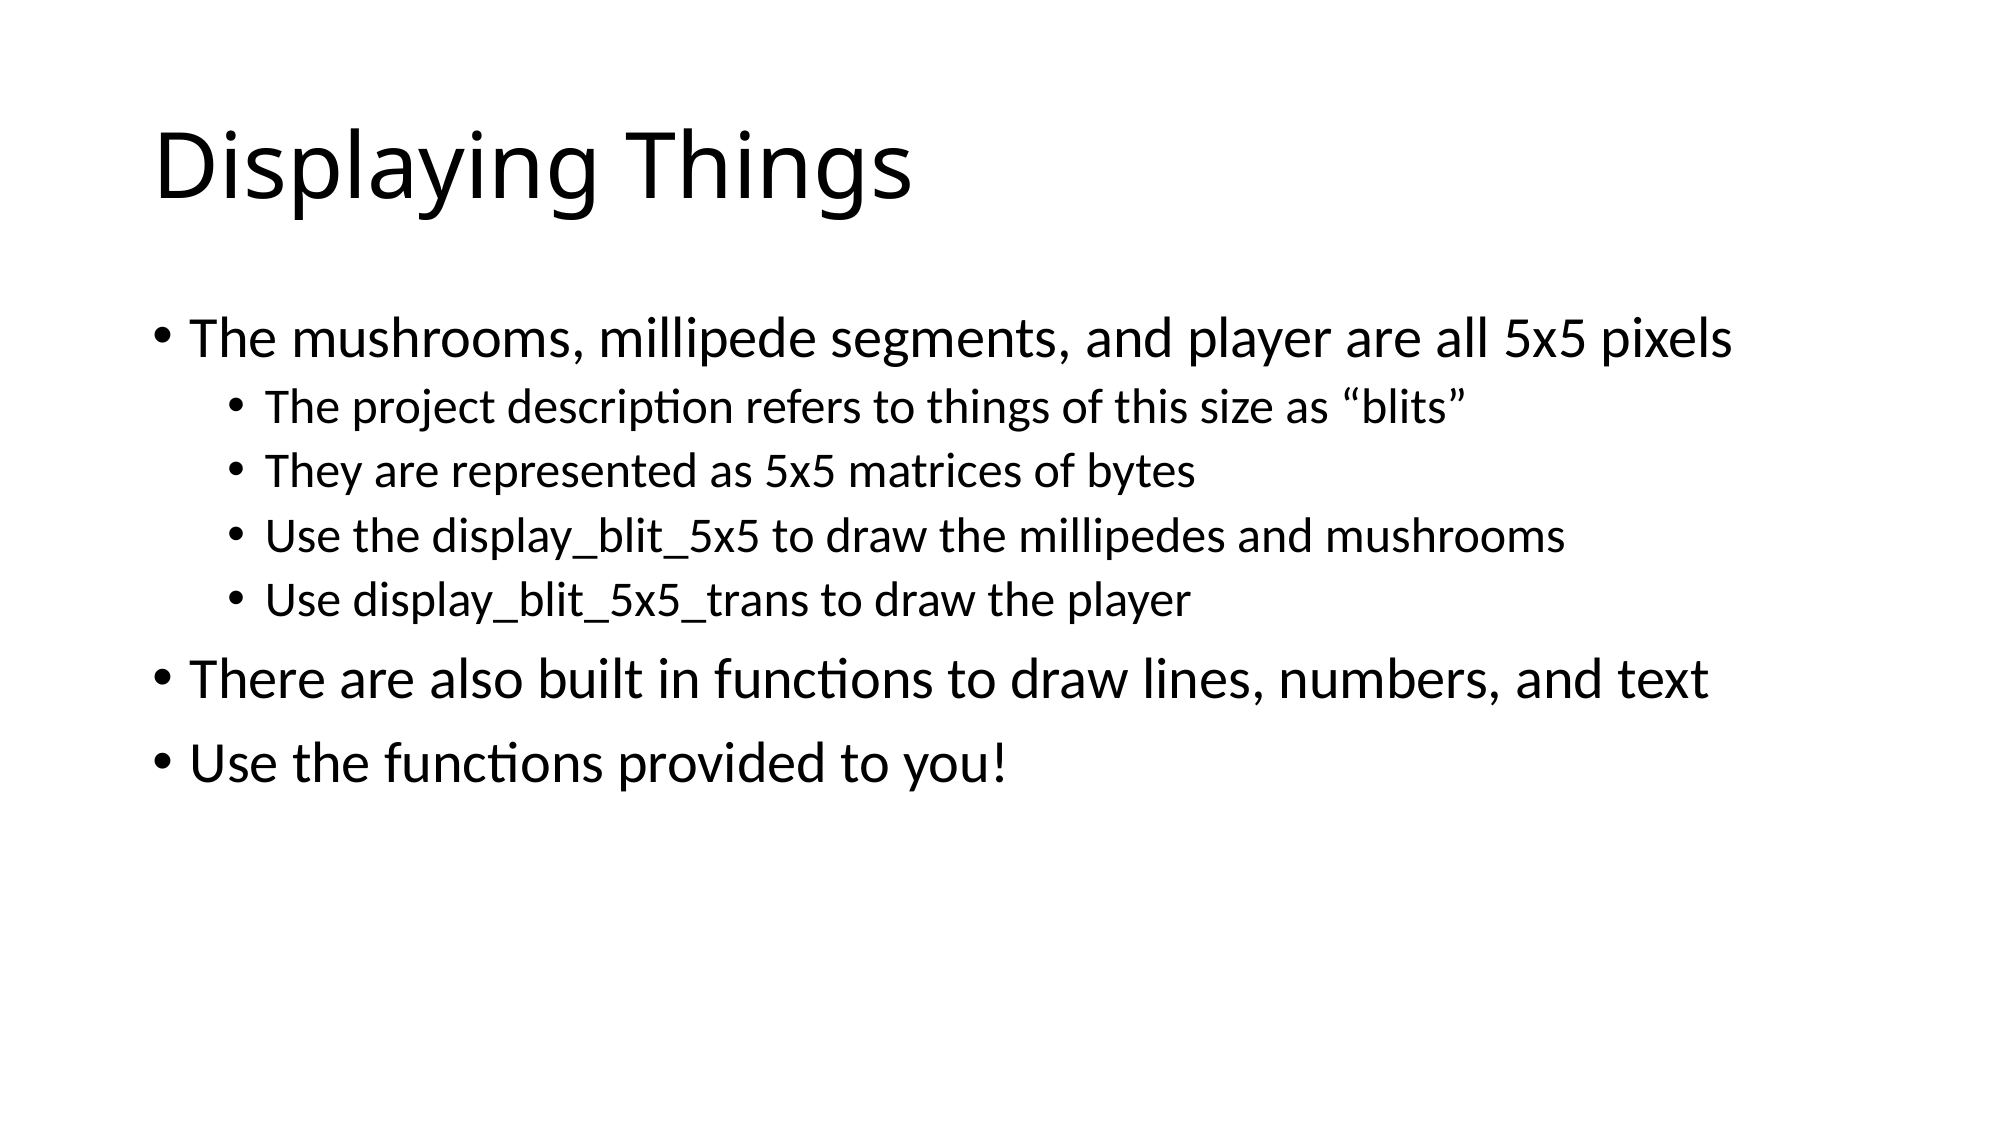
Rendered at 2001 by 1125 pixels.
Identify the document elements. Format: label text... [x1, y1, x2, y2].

title Displaying Things [137, 59, 1863, 278]
list The mushrooms, millipede segments, and player are all 5x5 pixels The project description refers to things of this size as “blits” They are represented as 5x5 matrices of bytes Use the display_blit_5x5 to draw the millipedes and mushrooms Use display_blit_5x5_trans to draw the player There are also built in functions to draw lines, numbers, and text Use the functions provided to you! [137, 299, 1863, 1014]
